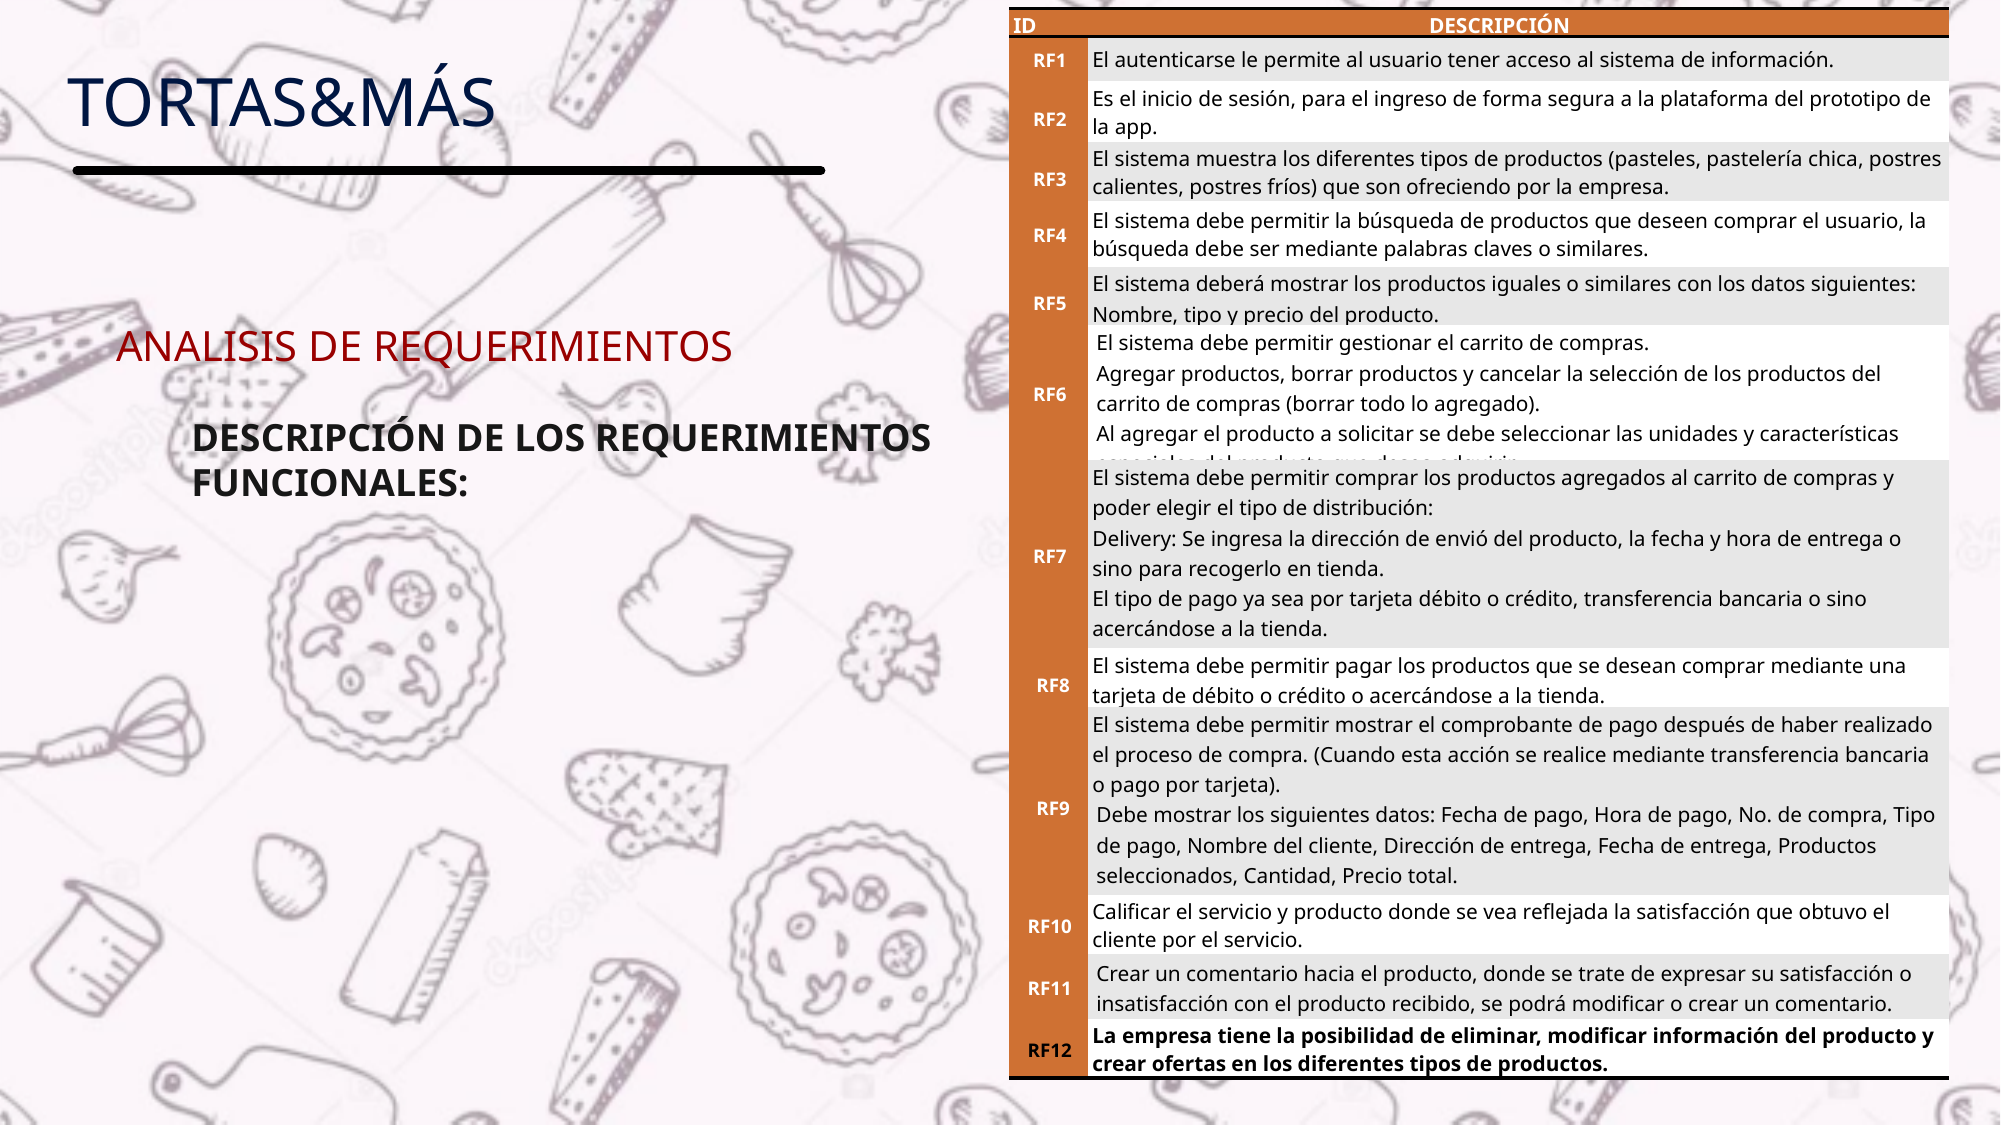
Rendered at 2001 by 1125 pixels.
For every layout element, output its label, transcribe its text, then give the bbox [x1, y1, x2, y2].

table_header ID DESCRIPCIÓN [1009, 10, 1949, 35]
table_cell Calificar el servicio y producto donde se vea reflejada la satisfacción que obtuvo el cliente por el servicio. [1088, 895, 1949, 954]
table_cell RF2 [1009, 81, 1088, 142]
table_cell RF1 [1009, 38, 1088, 81]
table_cell El sistema deberá mostrar los productos iguales o similares con los datos siguientes: Nombre, tipo y precio del producto. [1088, 267, 1949, 325]
table_cell RF6 [1009, 325, 1088, 460]
table_cell El sistema debe permitir comprar los productos agregados al carrito de compras y poder elegir el tipo de distribución: Delivery: Se ingresa la dirección de envió del producto, la fecha y hora de entrega o sino para recogerlo en tienda. El tipo de pago ya sea por tarjeta débito o crédito, transferencia bancaria o sino acercándose a la tienda. El tipo de facturación (boleta o factura) [1088, 460, 1949, 648]
table_cell RF10 [1009, 895, 1088, 954]
table_cell El sistema muestra los diferentes tipos de productos (pasteles, pastelería chica, postres calientes, postres fríos) que son ofreciendo por la empresa. [1088, 142, 1949, 201]
table_cell RF5 [1009, 267, 1088, 325]
picture [0, 0, 2001, 1125]
table_cell El sistema debe permitir la búsqueda de productos que deseen comprar el usuario, la búsqueda debe ser mediante palabras claves o similares. [1088, 201, 1949, 267]
table_cell RF11 [1009, 954, 1088, 1019]
table_cell El autenticarse le permite al usuario tener acceso al sistema de información. [1088, 38, 1949, 81]
text_box ANALISIS DE REQUERIMIENTOS DESCRIPCIÓN DE LOS REQUERIMIENTOS FUNCIONALES: [26, 311, 1009, 512]
table_cell RF12 [1009, 1019, 1088, 1076]
table_cell Crear un comentario hacia el producto, donde se trate de expresar su satisfacción o insatisfacción con el producto recibido, se podrá modificar o crear un comentario. [1088, 954, 1949, 1019]
table_cell RF3 [1009, 142, 1088, 201]
table_cell El sistema debe permitir pagar los productos que se desean comprar mediante una tarjeta de débito o crédito o acercándose a la tienda. [1088, 648, 1949, 707]
table_cell RF4 [1009, 201, 1088, 267]
table_cell El sistema debe permitir mostrar el comprobante de pago después de haber realizado el proceso de compra. (Cuando esta acción se realice mediante transferencia bancaria o pago por tarjeta). Debe mostrar los siguientes datos: Fecha de pago, Hora de pago, No. de compra, Tipo de pago, Nombre del cliente, Dirección de entrega, Fecha de entrega, Productos seleccionados, Cantidad, Precio total. [1088, 707, 1949, 895]
table_cell RF7 [1009, 460, 1088, 648]
table_cell El sistema debe permitir gestionar el carrito de compras. Agregar productos, borrar productos y cancelar la selección de los productos del carrito de compras (borrar todo lo agregado). Al agregar el producto a solicitar se debe seleccionar las unidades y características especiales del producto que desea adquirir. [1088, 325, 1949, 460]
table_cell La empresa tiene la posibilidad de eliminar, modificar información del producto y crear ofertas en los diferentes tipos de productos. [1088, 1019, 1949, 1076]
table_cell Es el inicio de sesión, para el ingreso de forma segura a la plataforma del prototipo de la app. [1088, 81, 1949, 142]
title Tortas&máS [52, 29, 1009, 171]
table_cell RF8 [1009, 648, 1088, 707]
table_cell RF9 [1009, 707, 1088, 895]
